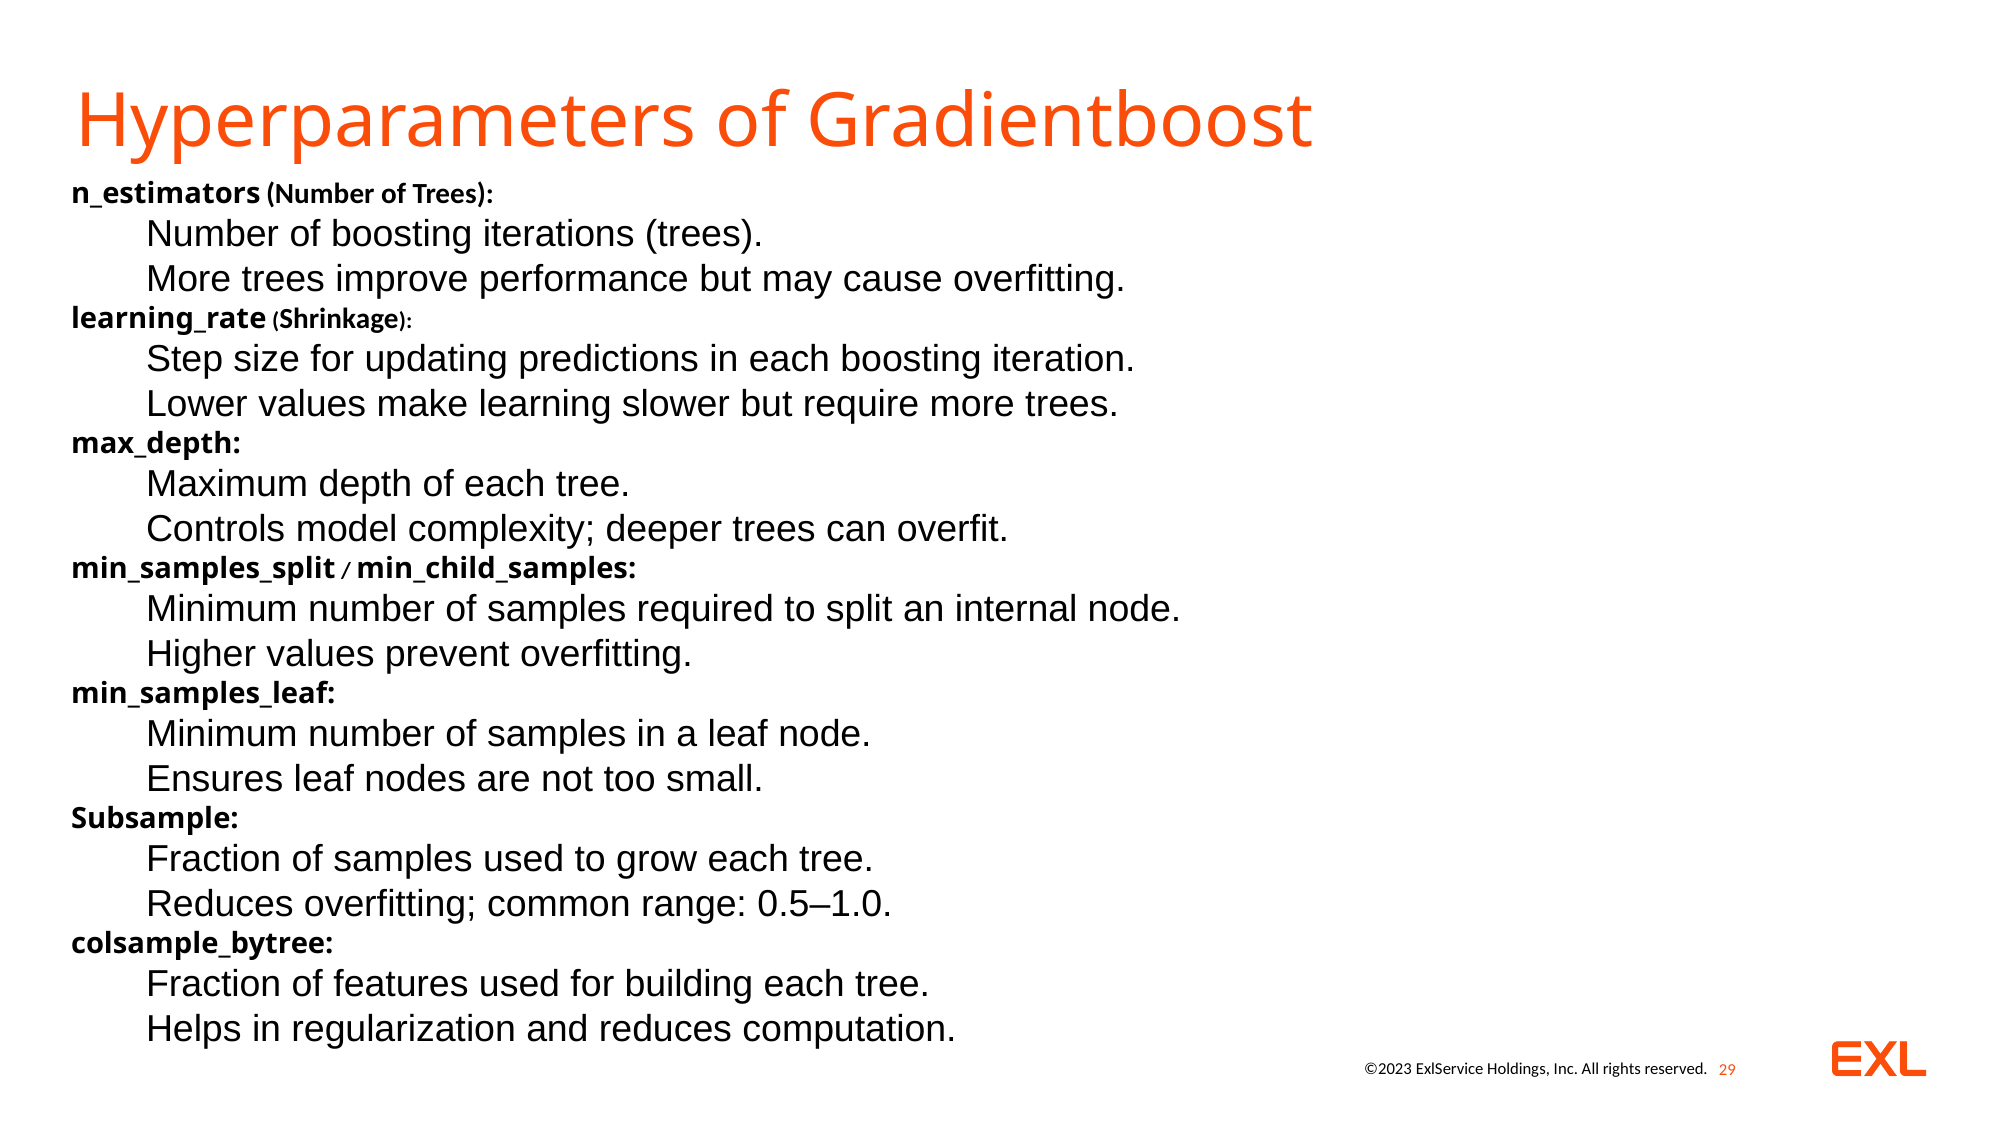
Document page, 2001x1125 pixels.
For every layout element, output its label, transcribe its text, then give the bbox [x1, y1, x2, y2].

title Hyperparameters of Gradientboost [75, 89, 1925, 181]
text_box n_estimators (Number of Trees): Number of boosting iterations (trees). More trees improve performance but may cause overfitting. learning_rate (Shrinkage): Step size for updating predictions in each boosting iteration. Lower values make learning slower but require more trees. max_depth: Maximum depth of each tree. Controls model complexity; deeper trees can overfit. min_samples_split / min_child_samples: Minimum number of samples required to split an internal node. Higher values prevent overfitting. min_samples_leaf: Minimum number of samples in a leaf node. Ensures leaf nodes are not too small. Subsample: Fraction of samples used to grow each tree. Reduces overfitting; common range: 0.5–1.0. colsample_bytree: Fraction of features used for building each tree. Helps in regularization and reduces computation. [56, 167, 1669, 1102]
picture [1797, 1006, 1961, 1111]
